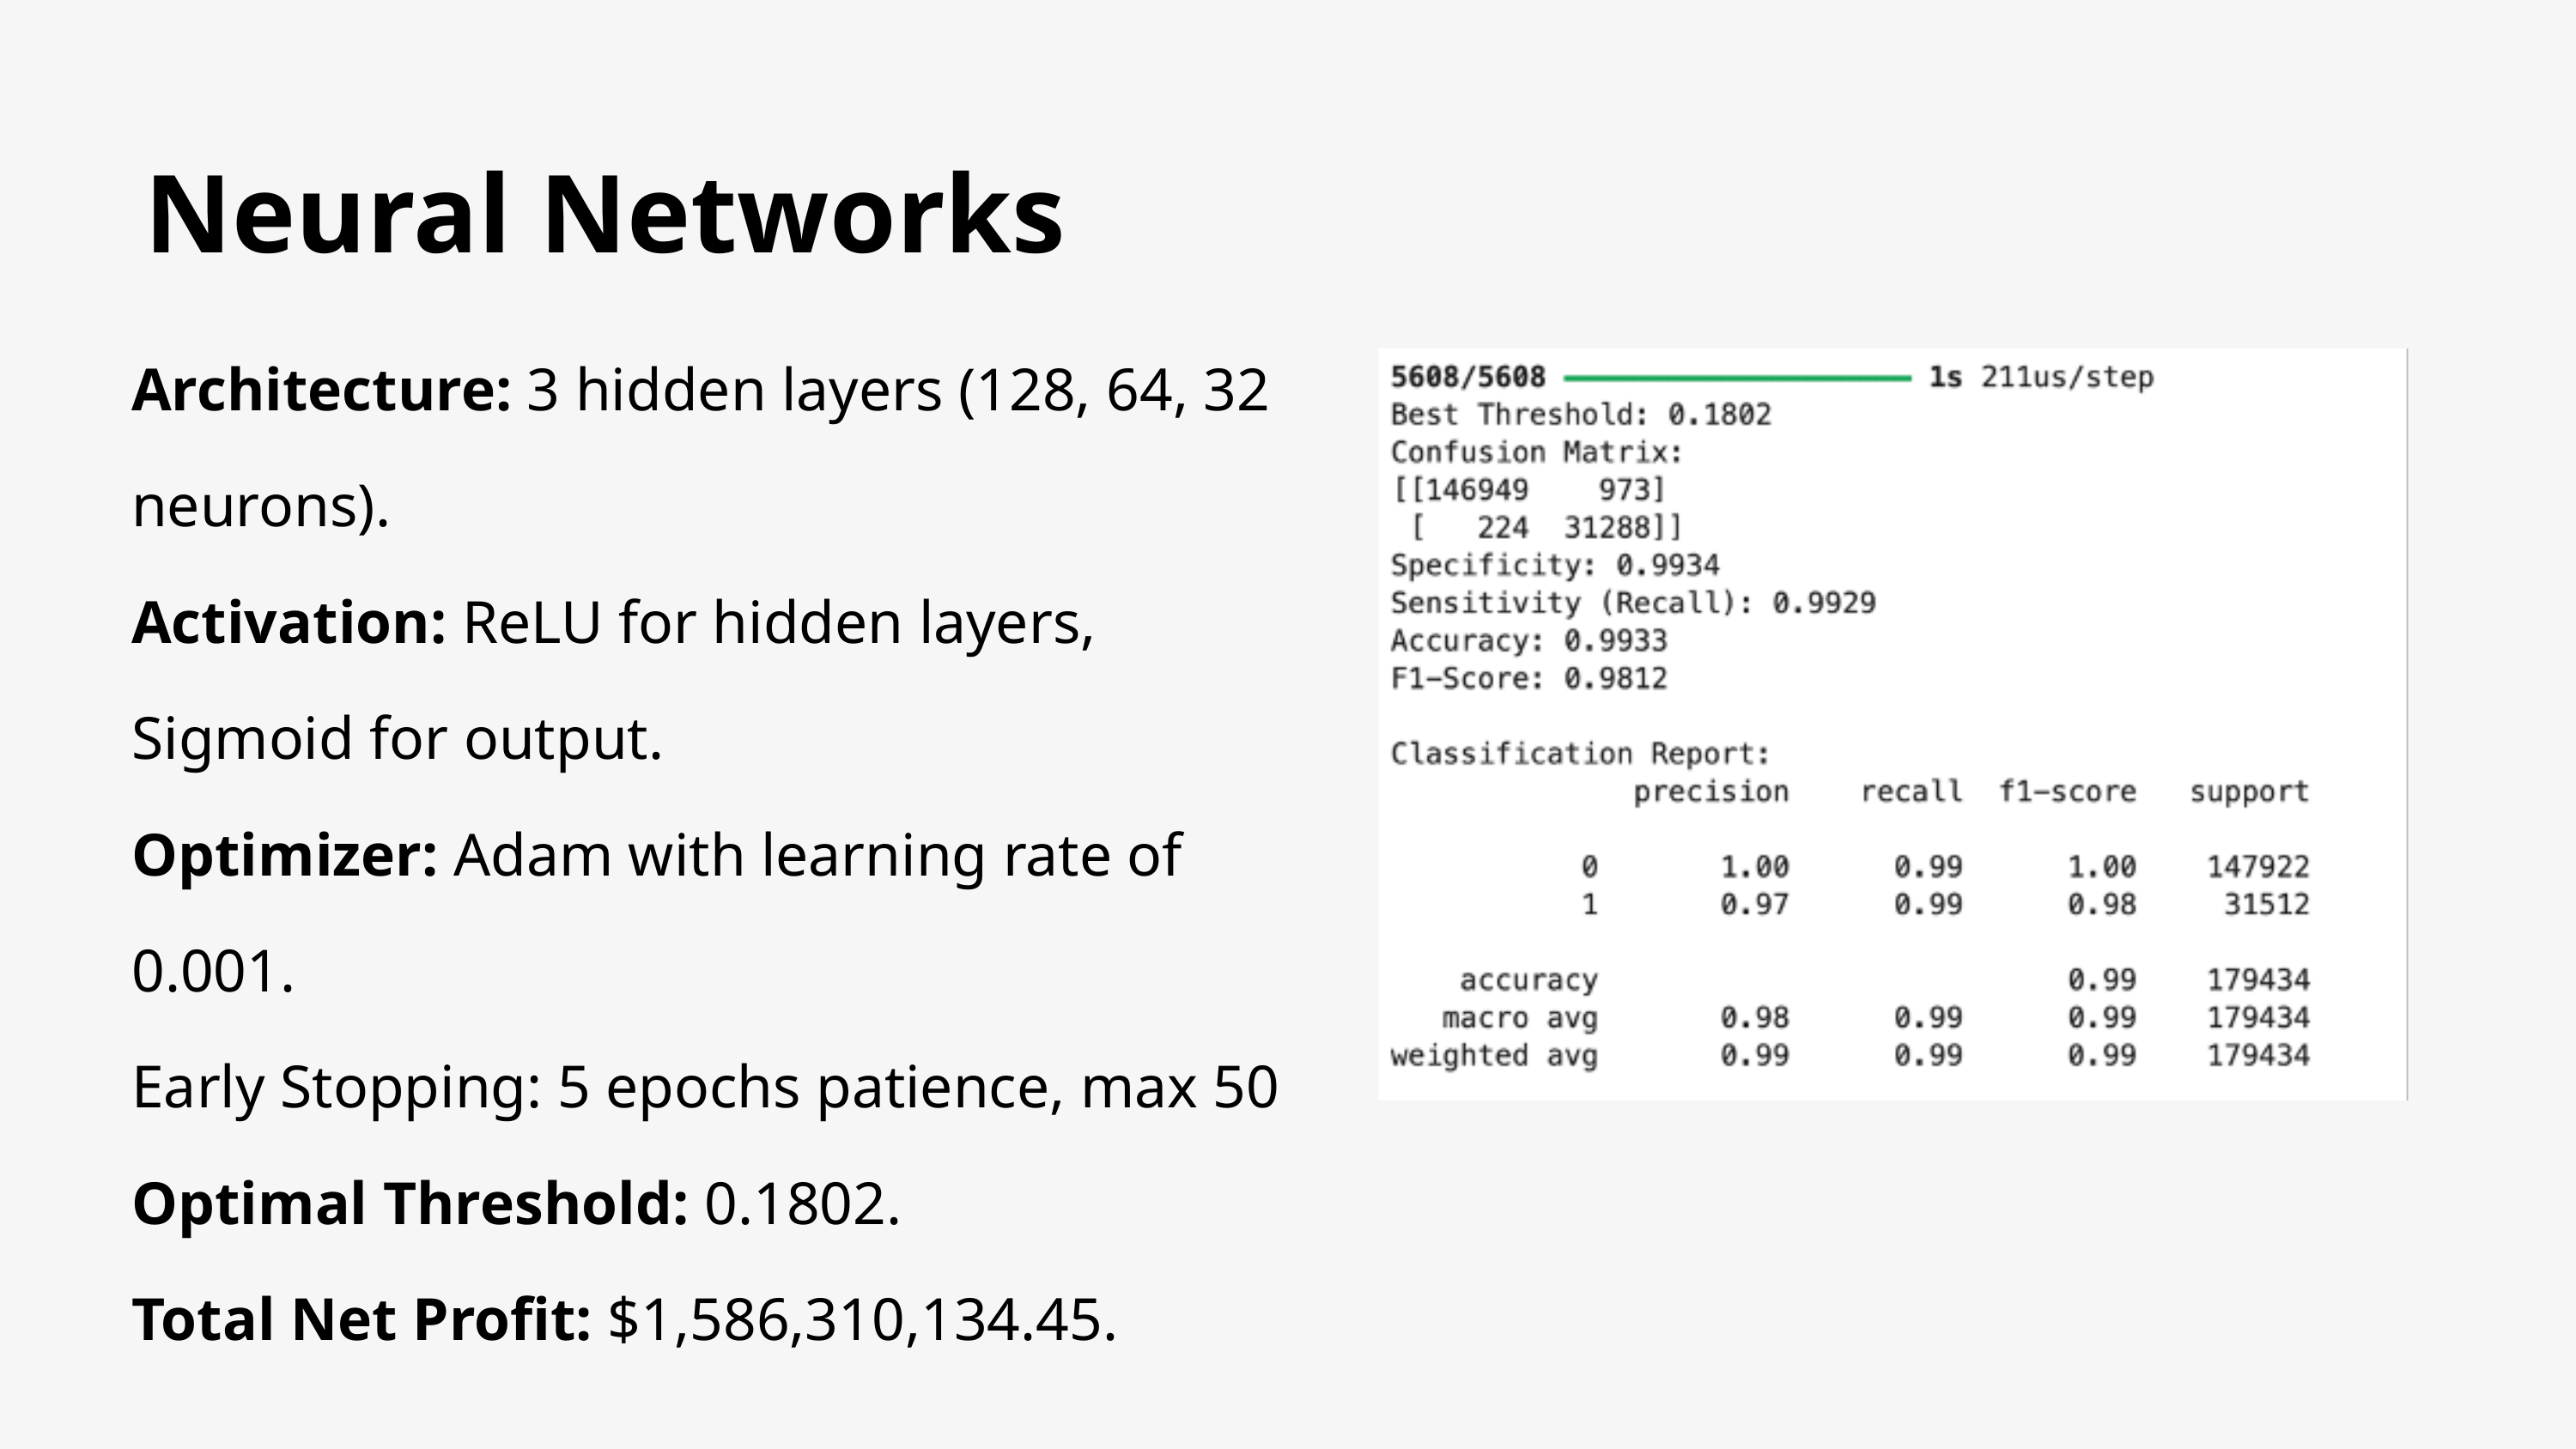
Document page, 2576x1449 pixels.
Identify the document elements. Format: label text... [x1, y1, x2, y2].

text_box Architecture: 3 hidden layers (128, 64, 32 neurons). Activation: ReLU for hidden layers, Sigmoid for output. Optimizer: Adam with learning rate of 0.001. Early Stopping: 5 epochs patience, max 50 Optimal Threshold: 0.1802. Total Net Profit: $1,586,310,134.45. [131, 306, 1318, 1352]
text_box Neural Networks [144, 144, 1318, 275]
text_box [1378, 349, 2410, 1100]
